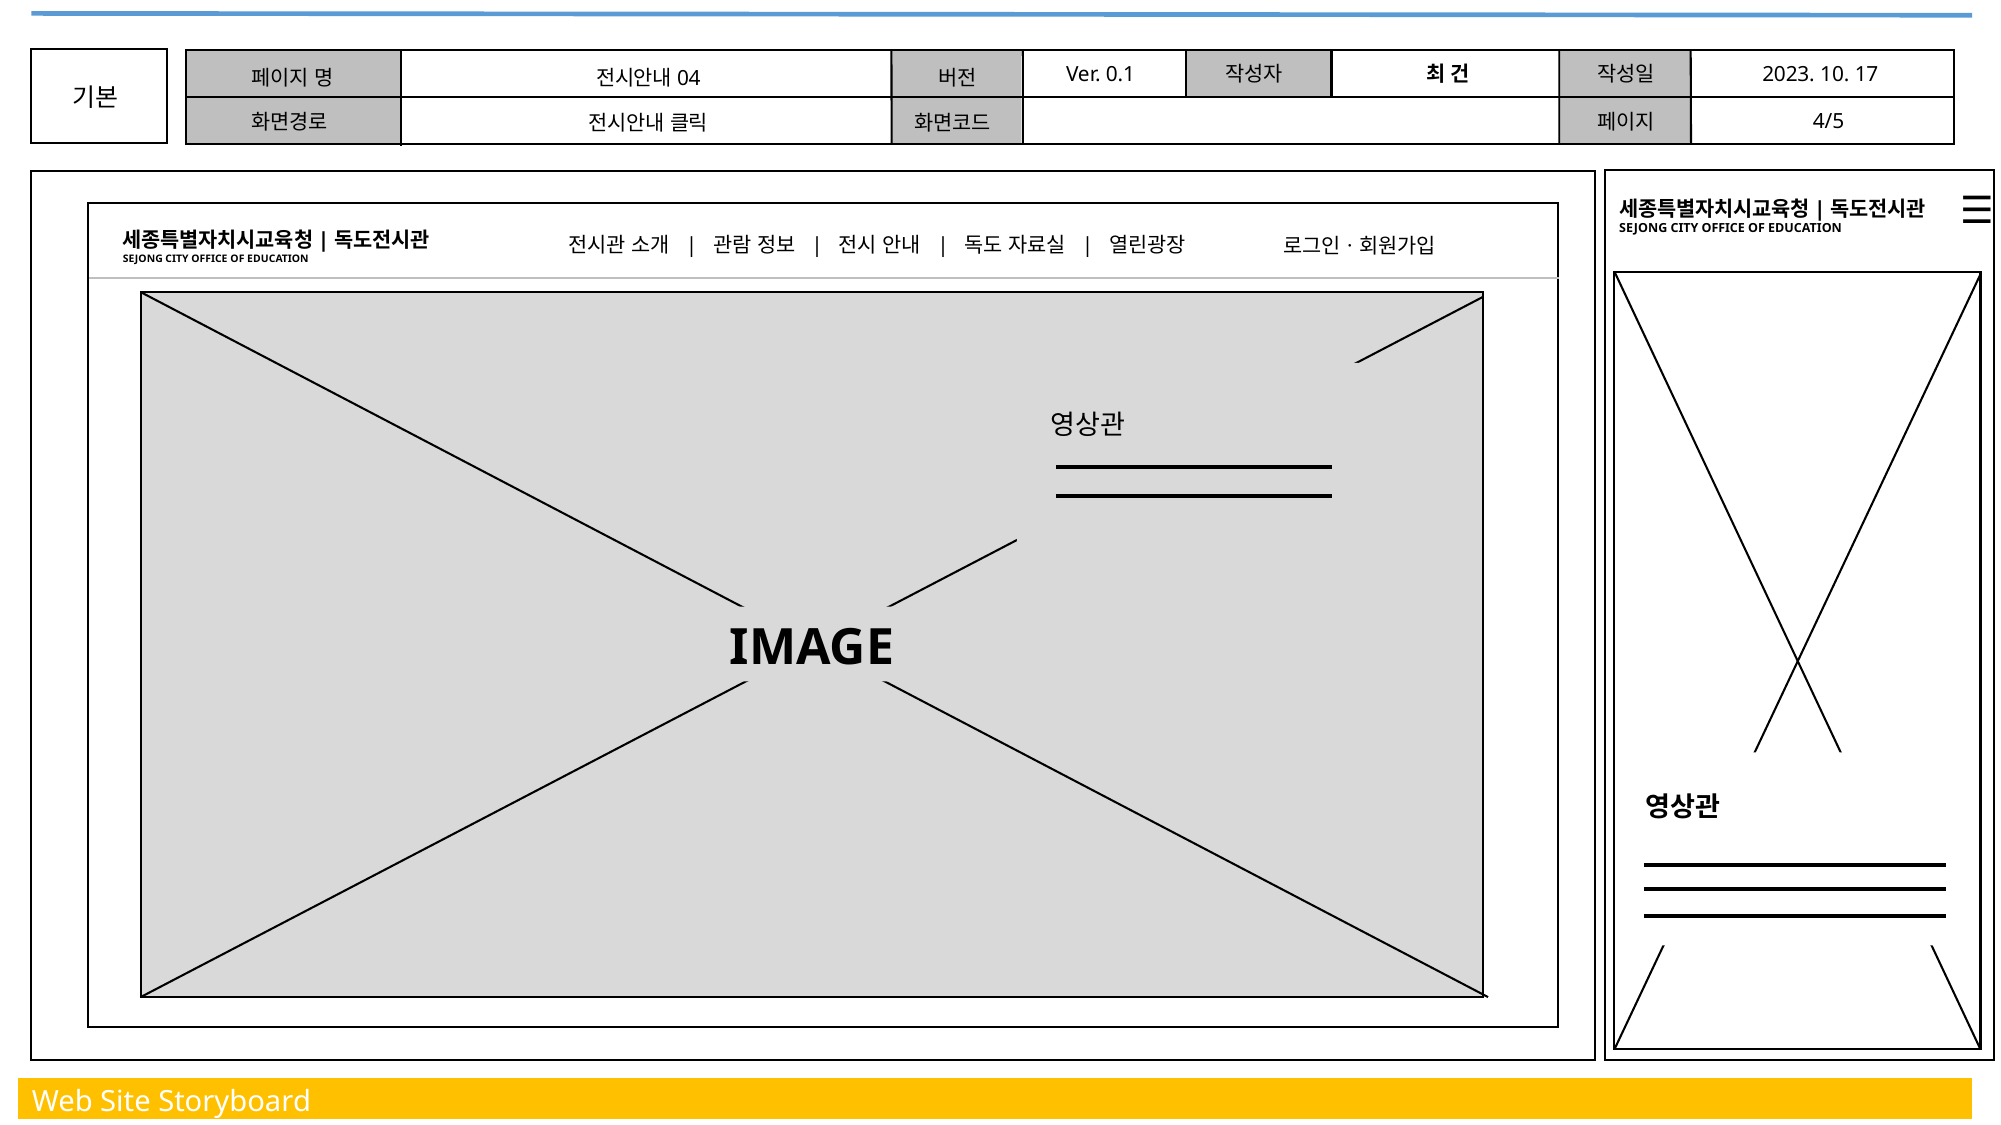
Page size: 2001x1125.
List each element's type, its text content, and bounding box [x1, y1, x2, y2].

text_box 로그인ㆍ회원가입 [1268, 225, 1467, 266]
text_box 기본 [58, 73, 140, 119]
text_box [30, 48, 168, 144]
text_box Web Site Storyboard [17, 1099, 409, 1125]
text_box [1604, 170, 1994, 1060]
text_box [1016, 362, 1408, 658]
text_box 전시관 소개 | 관람 정보 | 전시 안내 | 독도 자료실 | 열린광장 [543, 224, 1211, 264]
text_box [87, 202, 1559, 1028]
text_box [185, 49, 1955, 146]
text_box Web Site Storyboard [17, 1074, 409, 1098]
text_box 세종특별자치시교육청|독도전시관 SEJONG CITY OFFICE OF EDUCATION [108, 219, 486, 272]
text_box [140, 291, 1489, 998]
text_box [30, 170, 1596, 1061]
